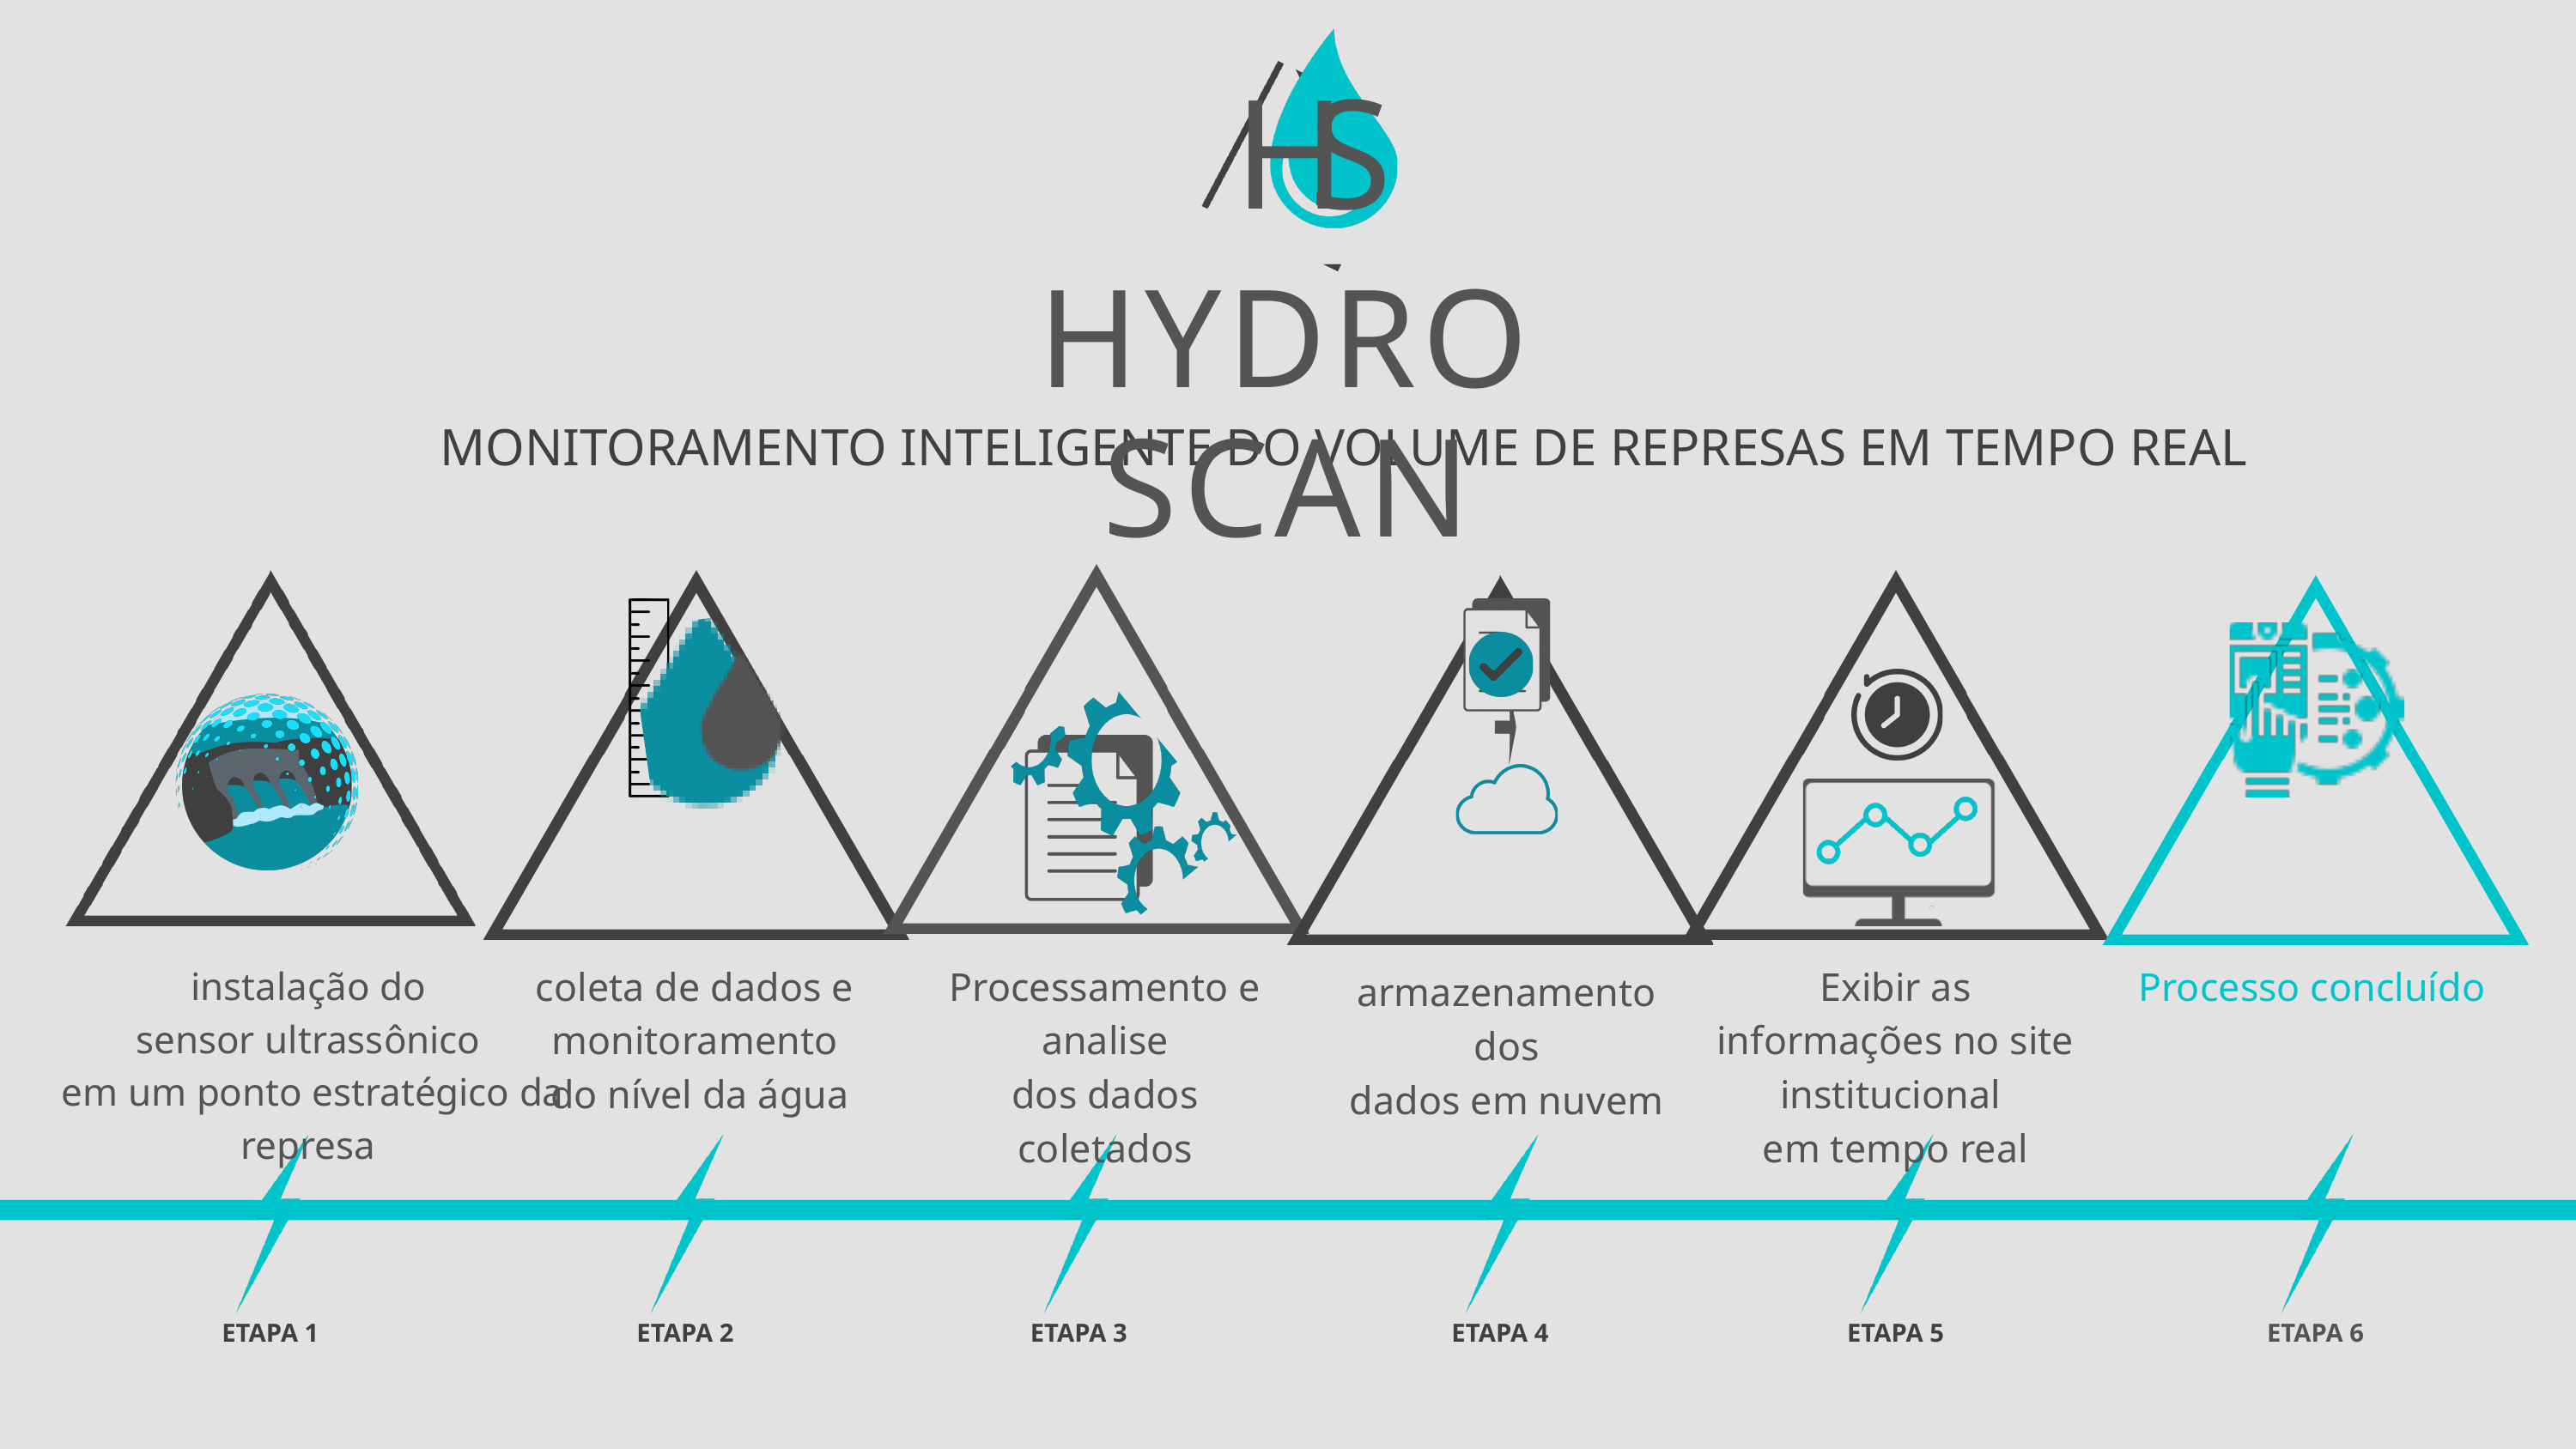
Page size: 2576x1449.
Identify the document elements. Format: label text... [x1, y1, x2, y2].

text_box [1860, 1171, 1934, 1314]
text_box coleta de dados e monitoramento do nível da água [503, 955, 896, 1117]
text_box [483, 570, 909, 940]
text_box HYDROSCAN [1004, 265, 1570, 565]
text_box Exibir as informações no site institucional em tempo real [1712, 955, 2079, 1171]
text_box [1043, 1171, 1117, 1314]
text_box [1465, 1133, 1539, 1314]
text_box ETAPA 6 [2222, 1319, 2409, 1348]
text_box [1802, 779, 1996, 926]
text_box [1816, 797, 1978, 864]
text_box ETAPA 4 [1407, 1319, 1593, 1348]
text_box [629, 598, 670, 628]
text_box ETAPA 5 [1802, 1319, 1989, 1348]
text_box [650, 1133, 724, 1314]
text_box [175, 694, 359, 871]
text_box [65, 570, 476, 926]
text_box MONITORAMENTO INTELIGENTE DO VOLUME DE REPRESAS EM TEMPO REAL [1570, 425, 2280, 476]
text_box [1286, 575, 1714, 945]
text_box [1167, 28, 1409, 272]
text_box [2229, 622, 2405, 797]
text_box MONITORAMENTO INTELIGENTE DO VOLUME DE REPRESAS EM TEMPO REAL [384, 425, 1004, 476]
text_box ETAPA 3 [986, 1319, 1172, 1348]
text_box [2102, 575, 2529, 945]
text_box [235, 1167, 309, 1314]
text_box ETAPA 2 [592, 1319, 778, 1348]
text_box Processo concluído [2134, 955, 2500, 1009]
text_box instalação do sensor ultrassônico em um ponto estratégico da represa [41, 955, 575, 1167]
text_box [1851, 669, 1943, 761]
text_box [1682, 570, 2109, 941]
text_box [629, 635, 652, 797]
text_box [2281, 1133, 2354, 1314]
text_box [993, 682, 1238, 933]
text_box [699, 652, 788, 779]
text_box [883, 564, 1309, 934]
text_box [1455, 598, 1558, 834]
text_box [629, 610, 788, 821]
text_box armazenamento dos dados em nuvem [1324, 960, 1690, 1123]
text_box Processamento e analise dos dados coletados [922, 955, 1288, 1171]
text_box ETAPA 1 [178, 1319, 363, 1348]
